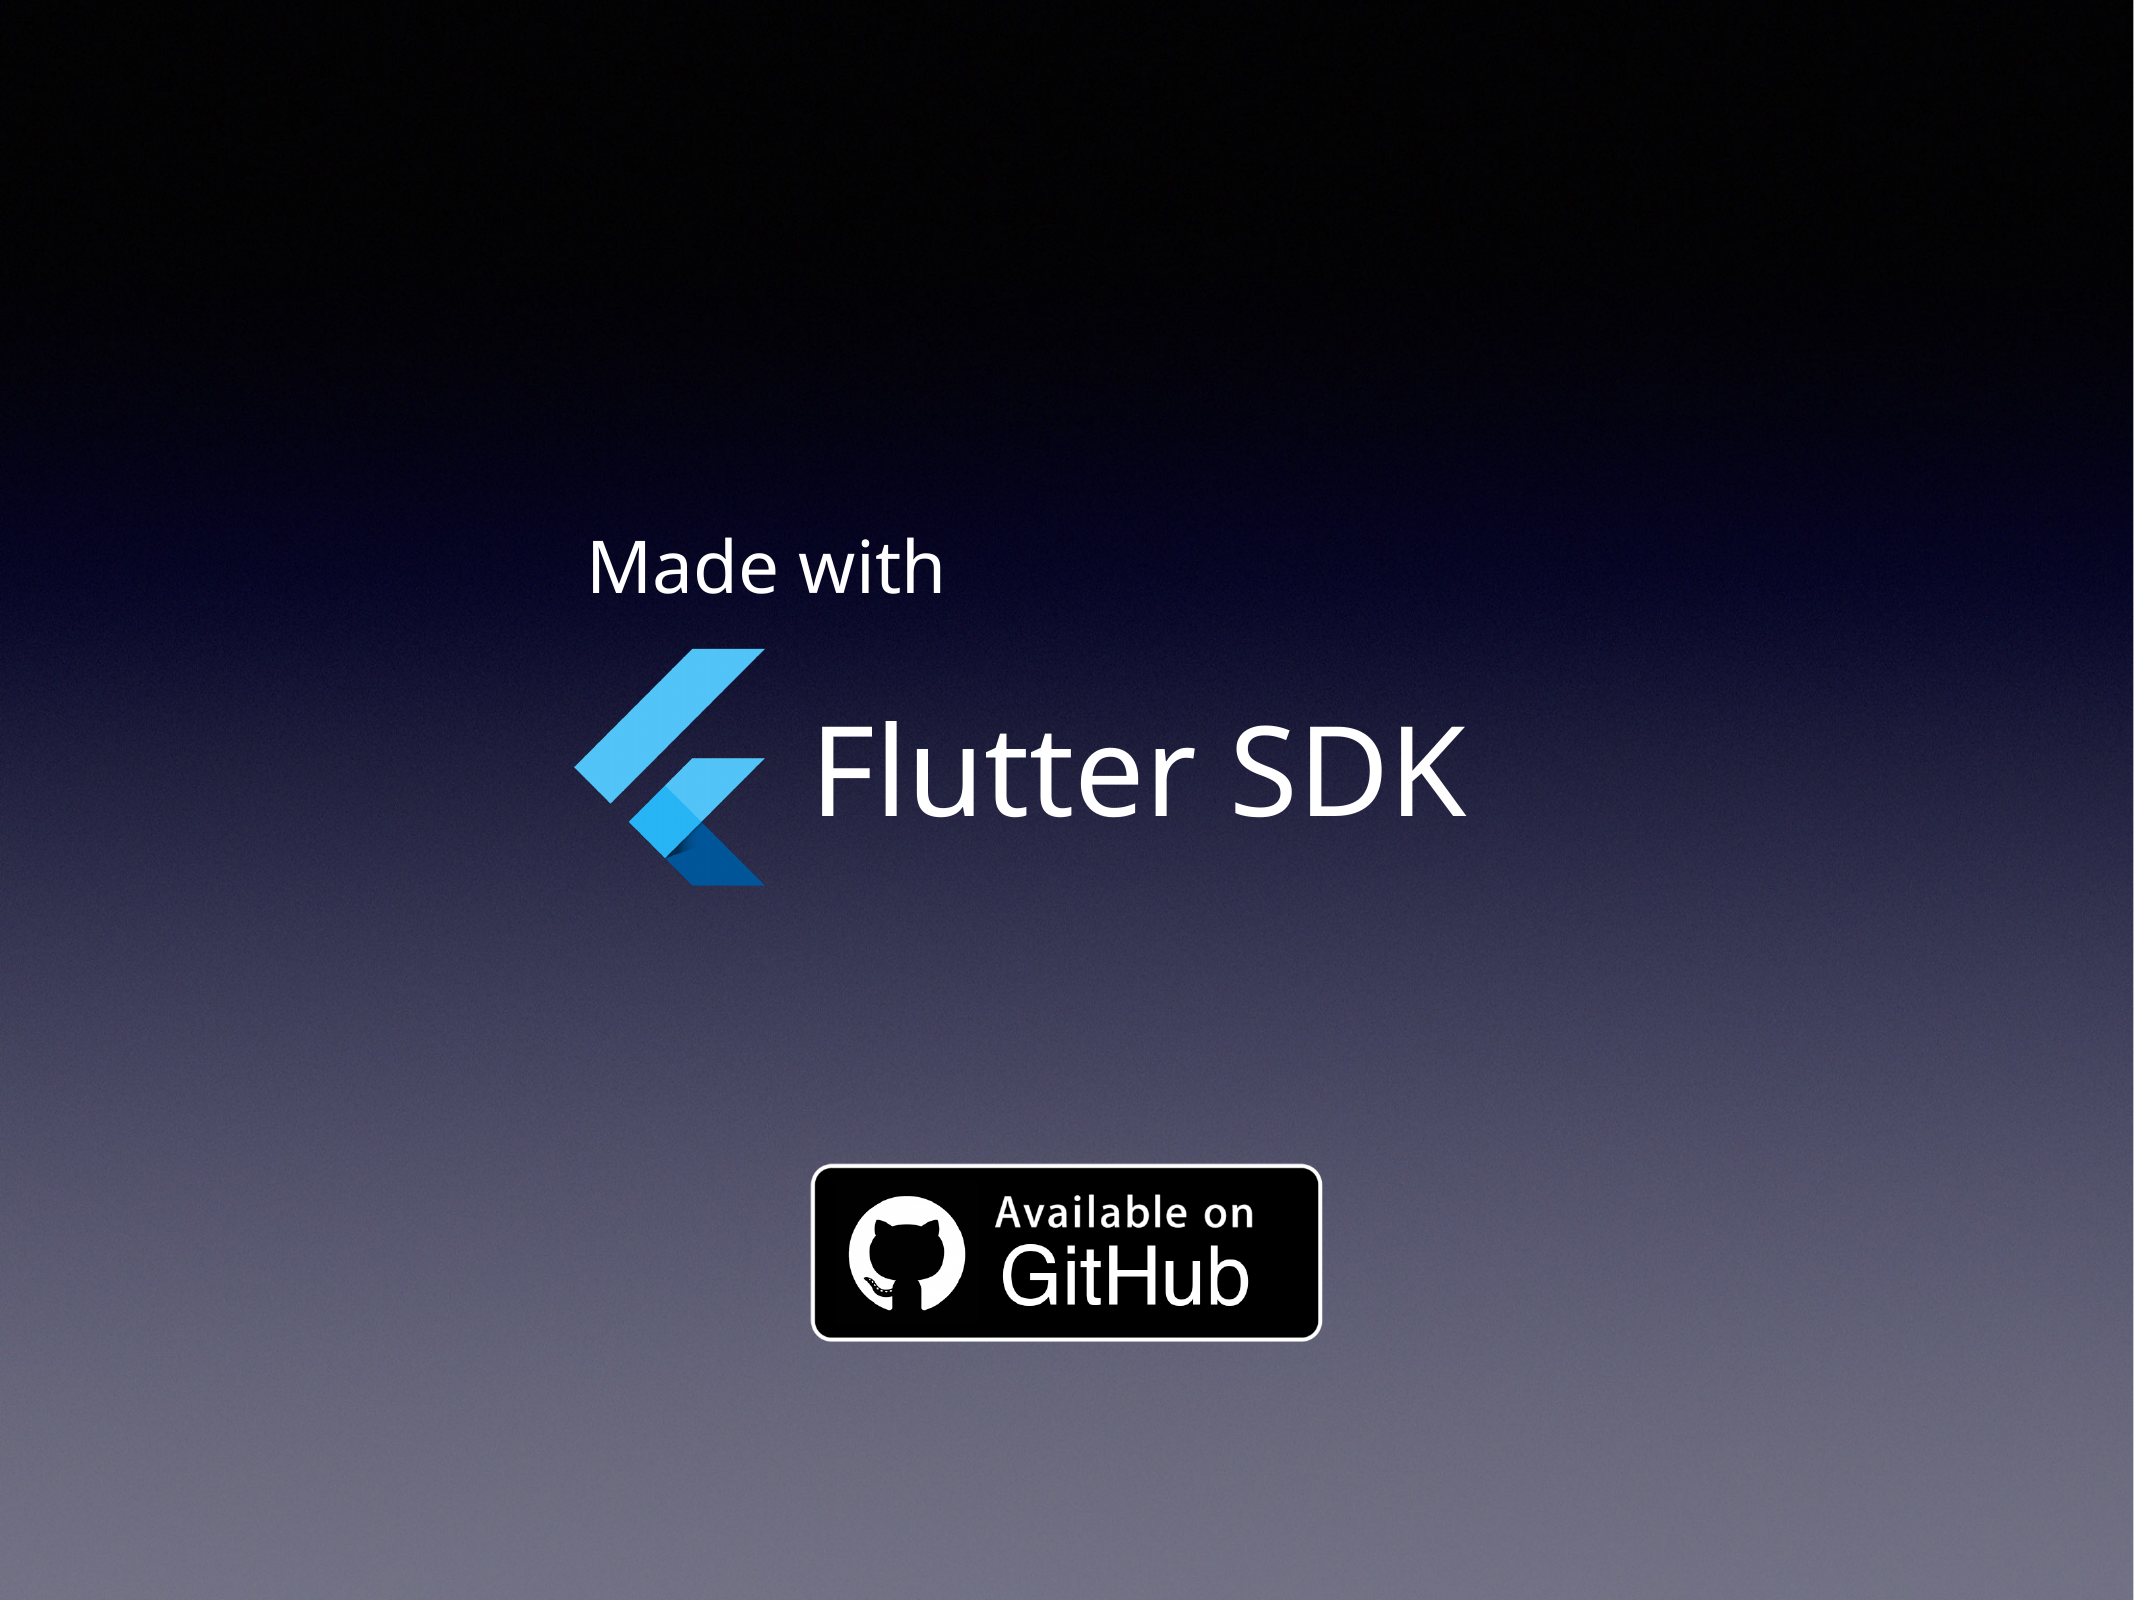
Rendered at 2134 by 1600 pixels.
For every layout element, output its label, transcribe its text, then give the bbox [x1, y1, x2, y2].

picture [0, 0, 2134, 1600]
text_box Made with [578, 512, 955, 617]
text_box Flutter SDK [927, 683, 1476, 850]
